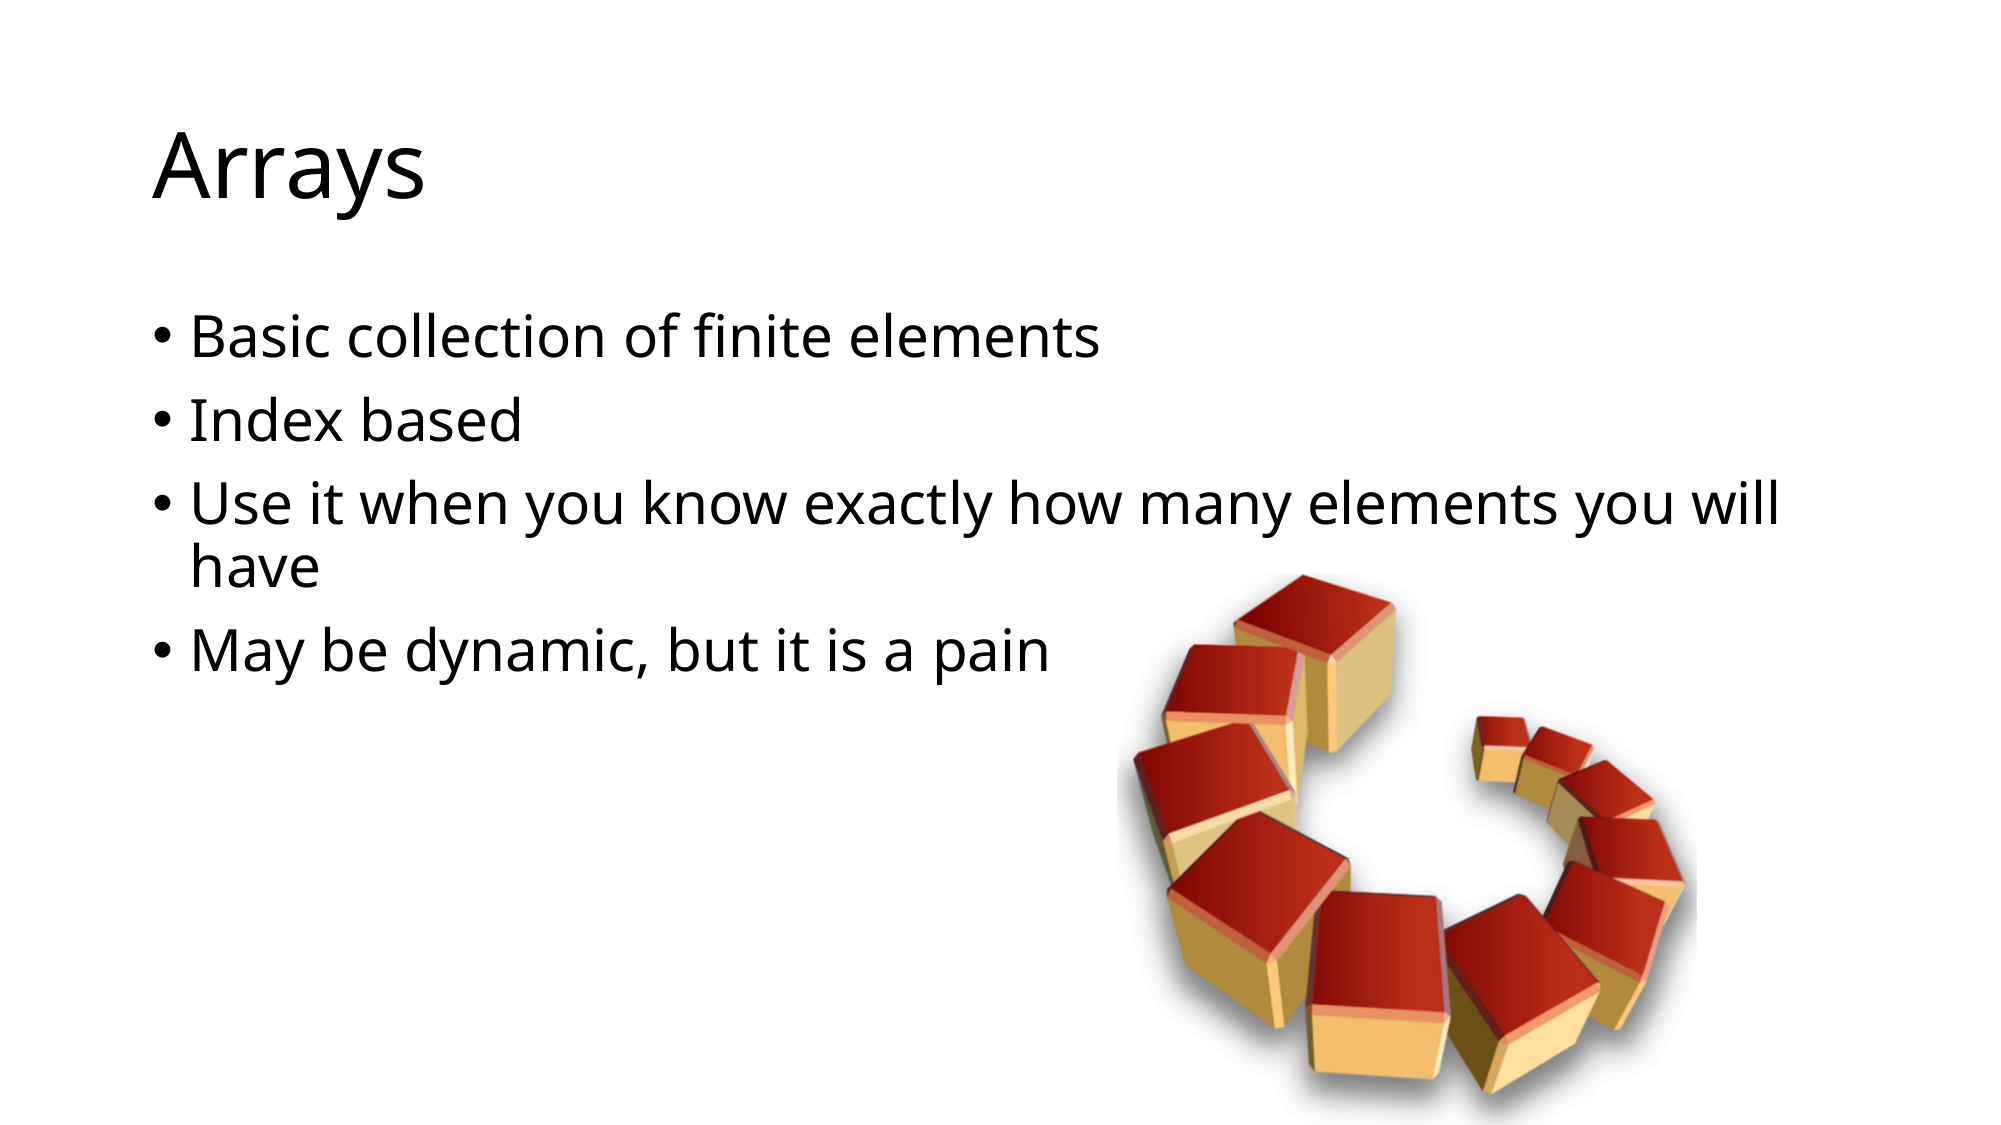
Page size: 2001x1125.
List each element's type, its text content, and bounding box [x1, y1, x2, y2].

picture [1116, 573, 1697, 1125]
title Arrays [137, 59, 1863, 278]
list Basic collection of finite elements Index based Use it when you know exactly how many elements you will have May be dynamic, but it is a pain [137, 299, 1863, 1014]
